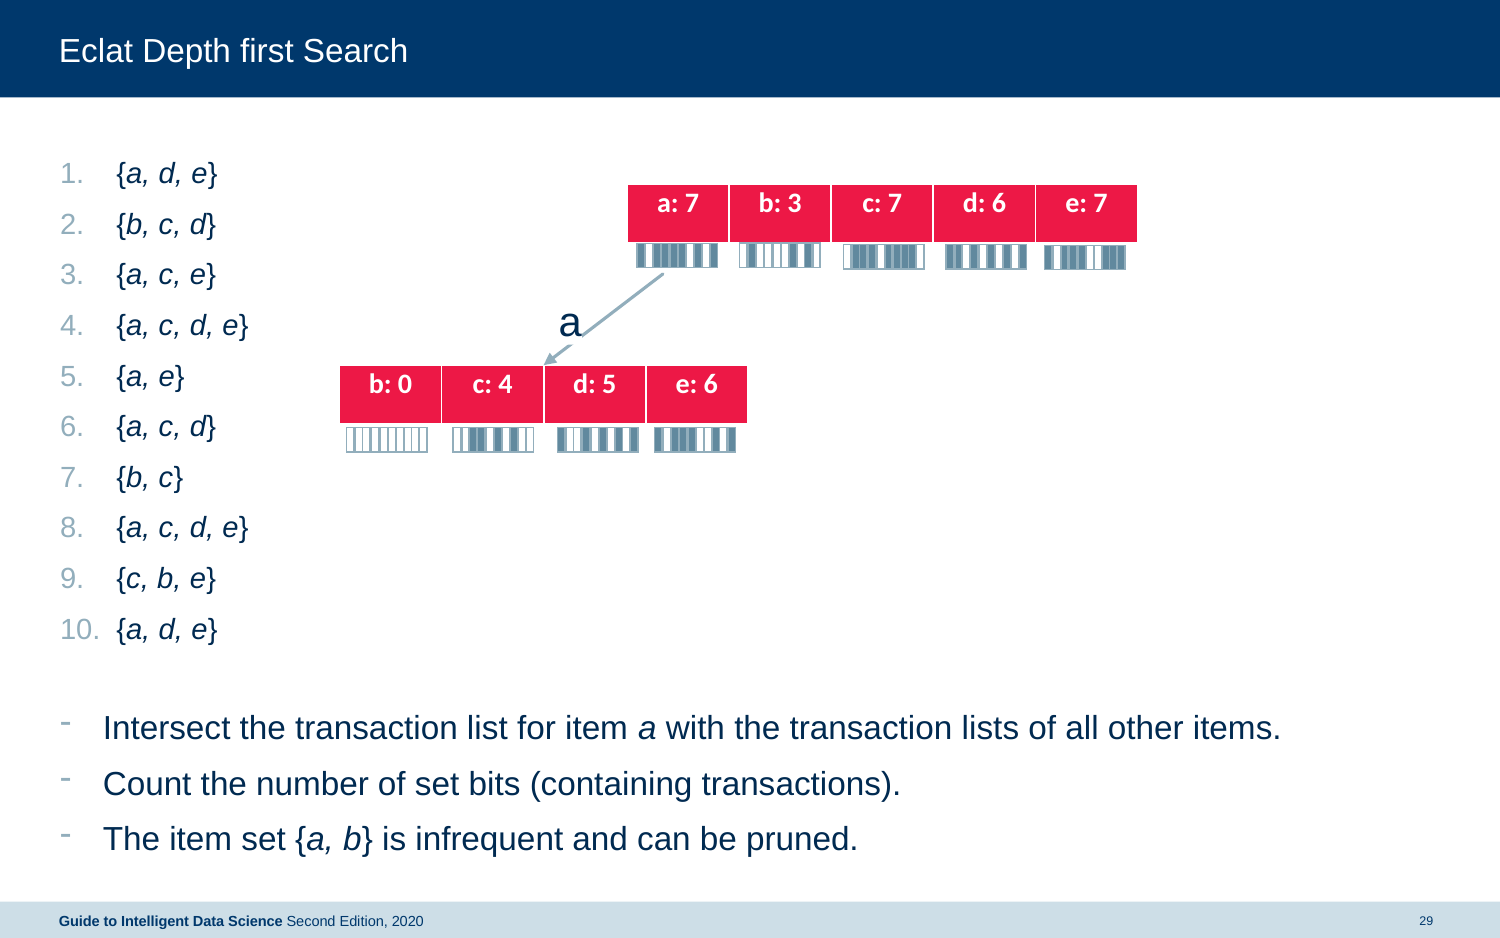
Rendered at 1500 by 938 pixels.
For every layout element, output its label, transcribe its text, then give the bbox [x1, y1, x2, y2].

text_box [636, 243, 718, 268]
table_header e: 7 [1036, 185, 1137, 242]
slide_number 29 [1411, 900, 1442, 938]
table_header b: 0 [340, 366, 441, 423]
table_header c: 4 [442, 366, 543, 423]
list {a, d, e} {b, c, d} {a, c, e} {a, c, d, e} {a, e} {a, c, d} {b, c} {a, c, d, e} {c, b, e} {a, d, e} Intersect the transaction list for item a with the transaction lists of all other items. Count the number of set bits (containing transactions). The item set {a, b} is infrequent and can be pruned. [59, 154, 1434, 855]
title Eclat Depth first Search [58, 28, 1442, 70]
table_header d: 6 [934, 185, 1035, 242]
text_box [452, 427, 534, 452]
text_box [543, 273, 663, 366]
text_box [654, 427, 736, 452]
footer Guide to Intelligent Data Science Second Edition, 2020 [58, 900, 717, 938]
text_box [739, 243, 821, 268]
table_header e: 6 [647, 366, 747, 423]
table_header b: 3 [730, 185, 830, 242]
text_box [945, 244, 1027, 269]
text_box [346, 427, 428, 452]
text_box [557, 427, 639, 452]
table_header d: 5 [545, 366, 645, 423]
table_header a: 7 [628, 185, 728, 242]
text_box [843, 244, 924, 269]
table_header c: 7 [832, 185, 932, 242]
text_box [1044, 245, 1126, 270]
